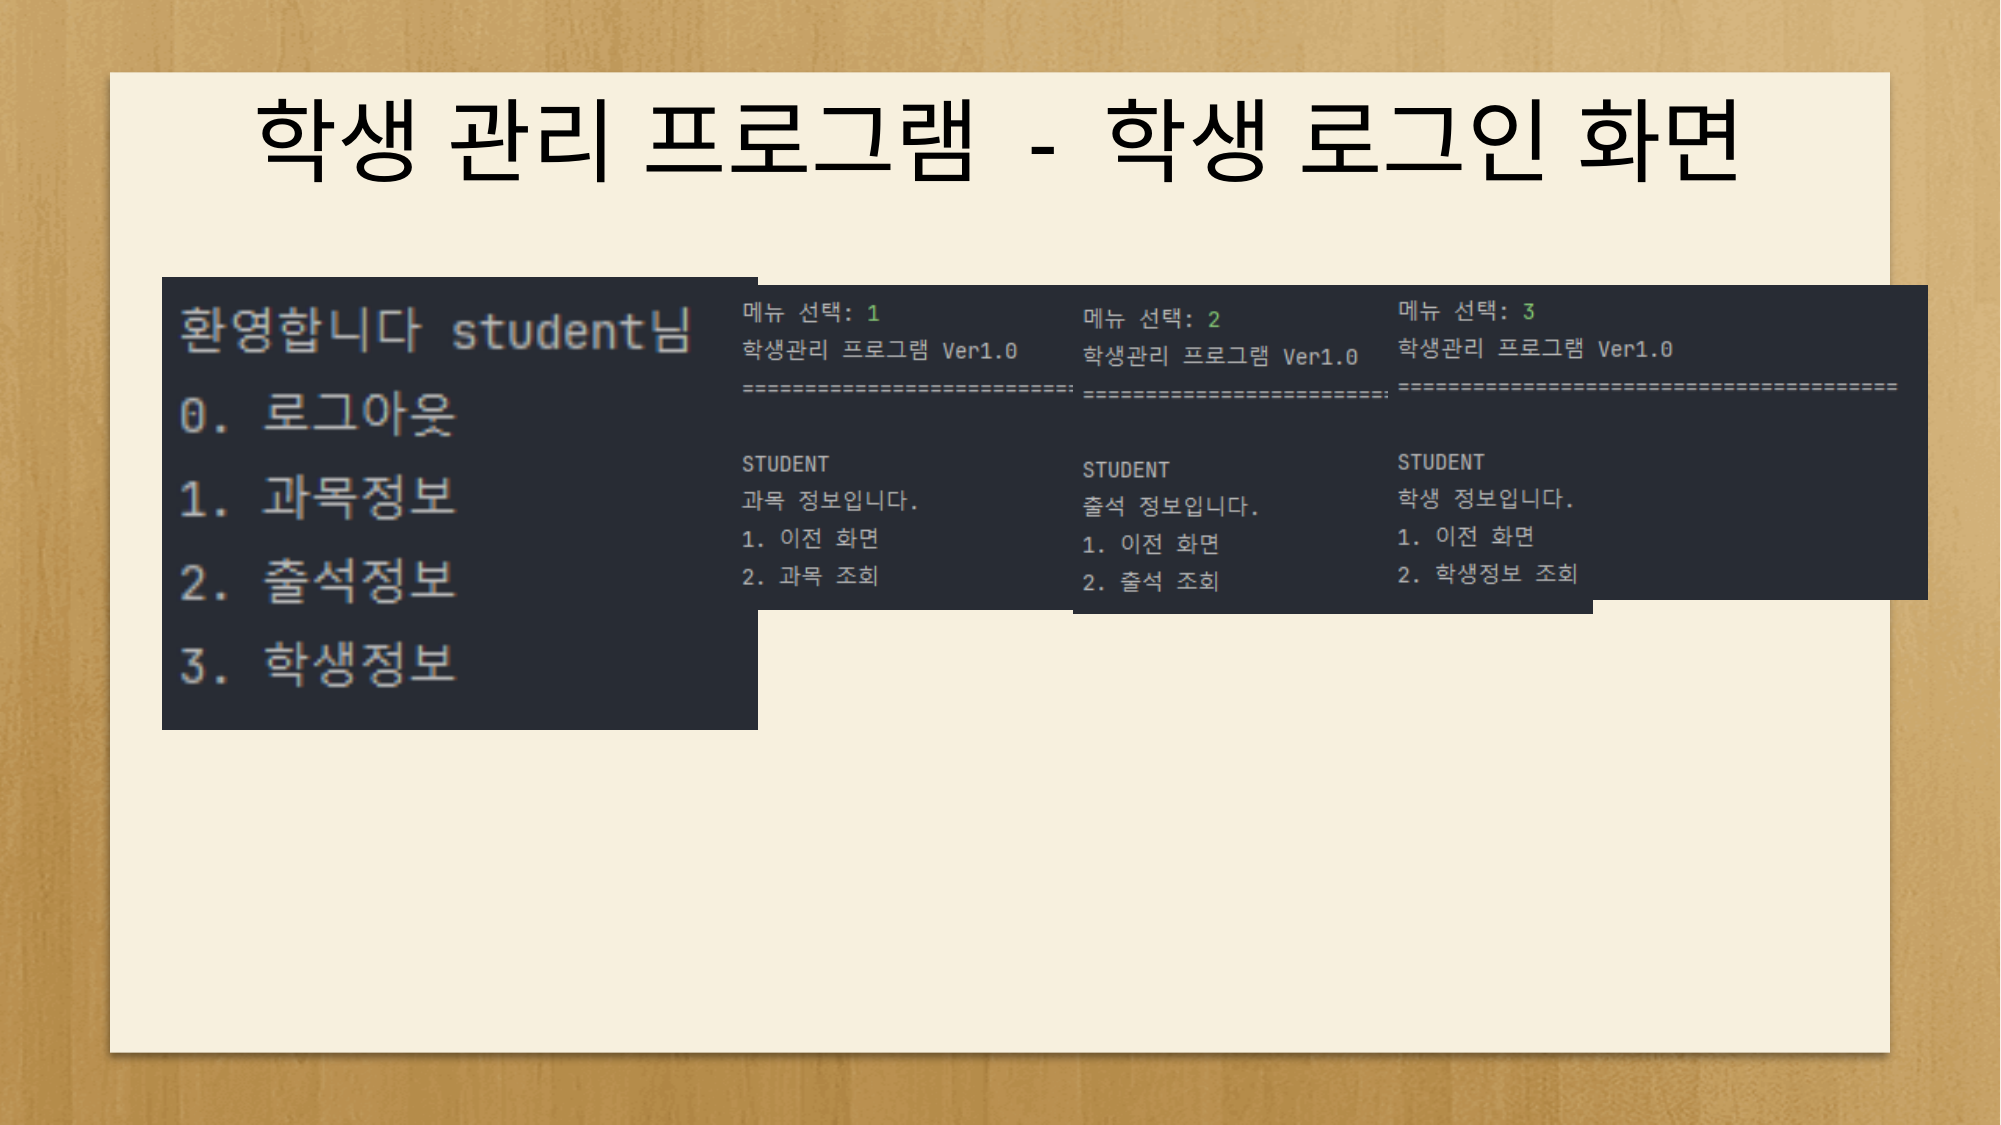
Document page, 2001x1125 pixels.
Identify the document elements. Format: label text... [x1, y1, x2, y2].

picture [0, 0, 2001, 1125]
title 학생 관리 프로그램 - 학생 로그인 화면 [99, 45, 1901, 233]
